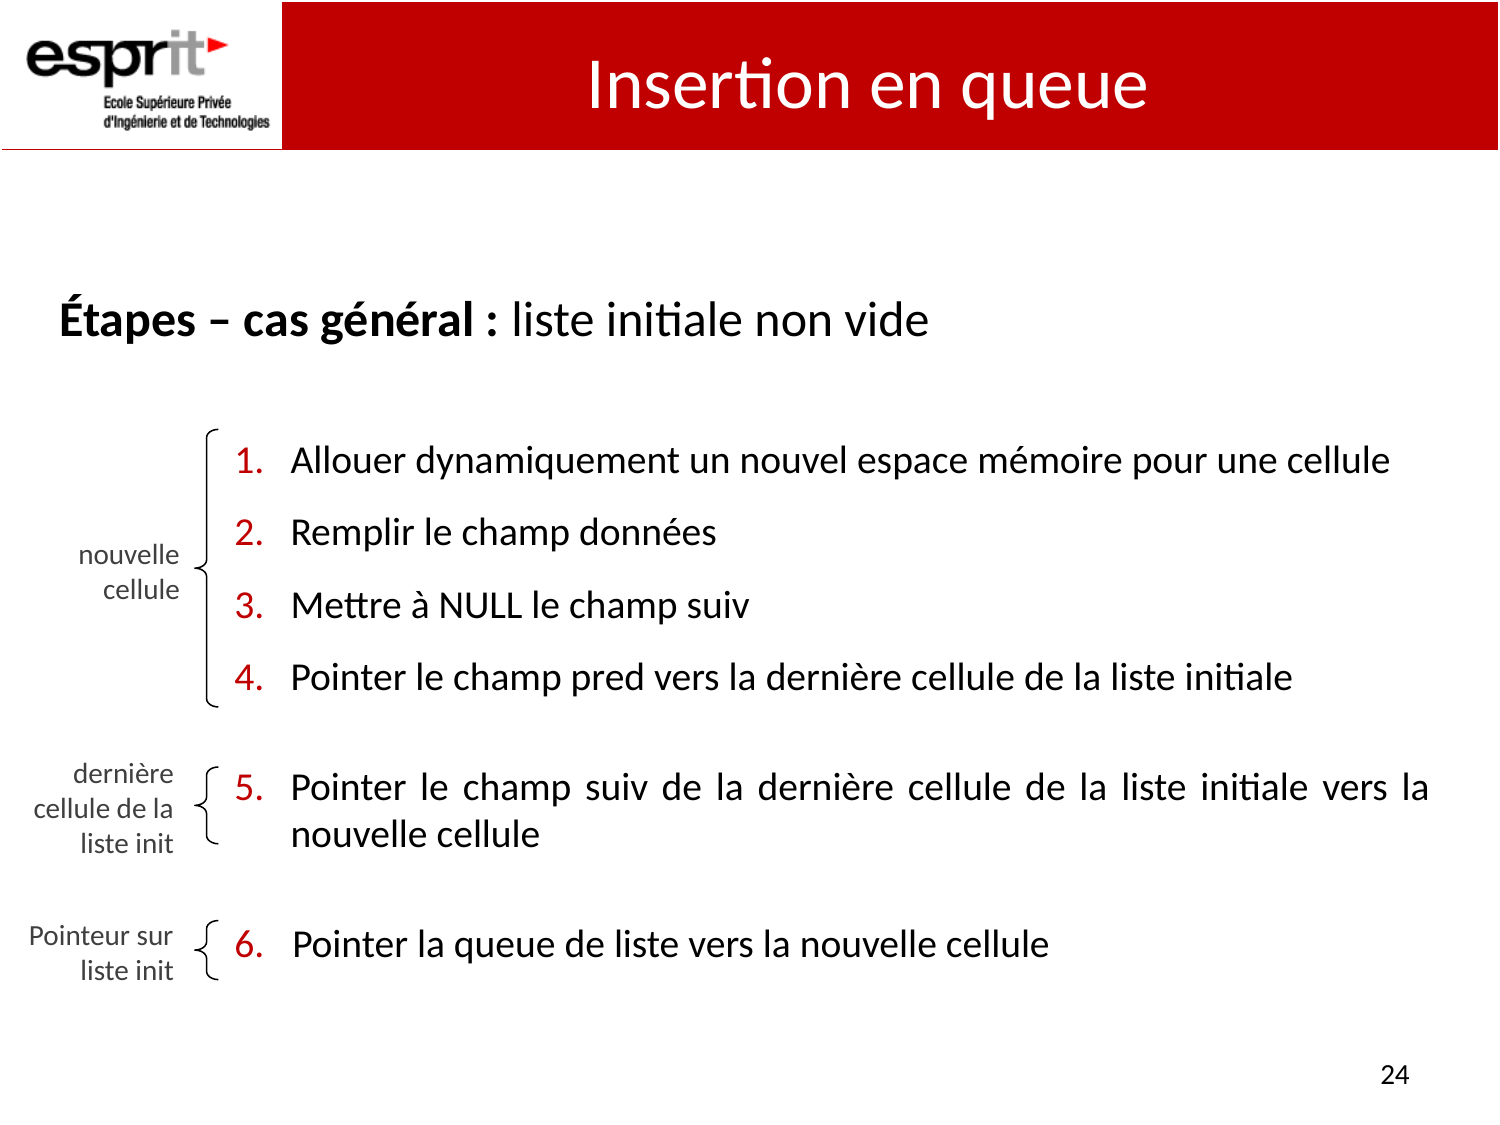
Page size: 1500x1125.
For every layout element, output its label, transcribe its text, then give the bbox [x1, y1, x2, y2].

text_box [194, 920, 219, 980]
text_box [282, 0, 1500, 153]
text_box Insertion en queue [324, 27, 1412, 132]
text_box nouvelle cellule [29, 527, 195, 613]
text_box [194, 767, 219, 844]
list Étapes – cas général : liste initiale non vide Allouer dynamiquement un nouvel espace mémoire pour une cellule Remplir le champ données Mettre à NULL le champ suiv Pointer le champ pred vers la dernière cellule de la liste initiale Pointer le champ suiv de la dernière cellule de la liste initiale vers la nouvelle cellule Pointer la queue de liste vers la nouvelle cellule [41, 278, 1447, 1094]
text_box [195, 429, 219, 707]
text_box Pointeur sur liste init [0, 908, 189, 994]
picture [0, 0, 282, 150]
text_box dernière cellule de la liste init [0, 746, 189, 867]
slide_number 24 [1074, 1042, 1425, 1103]
